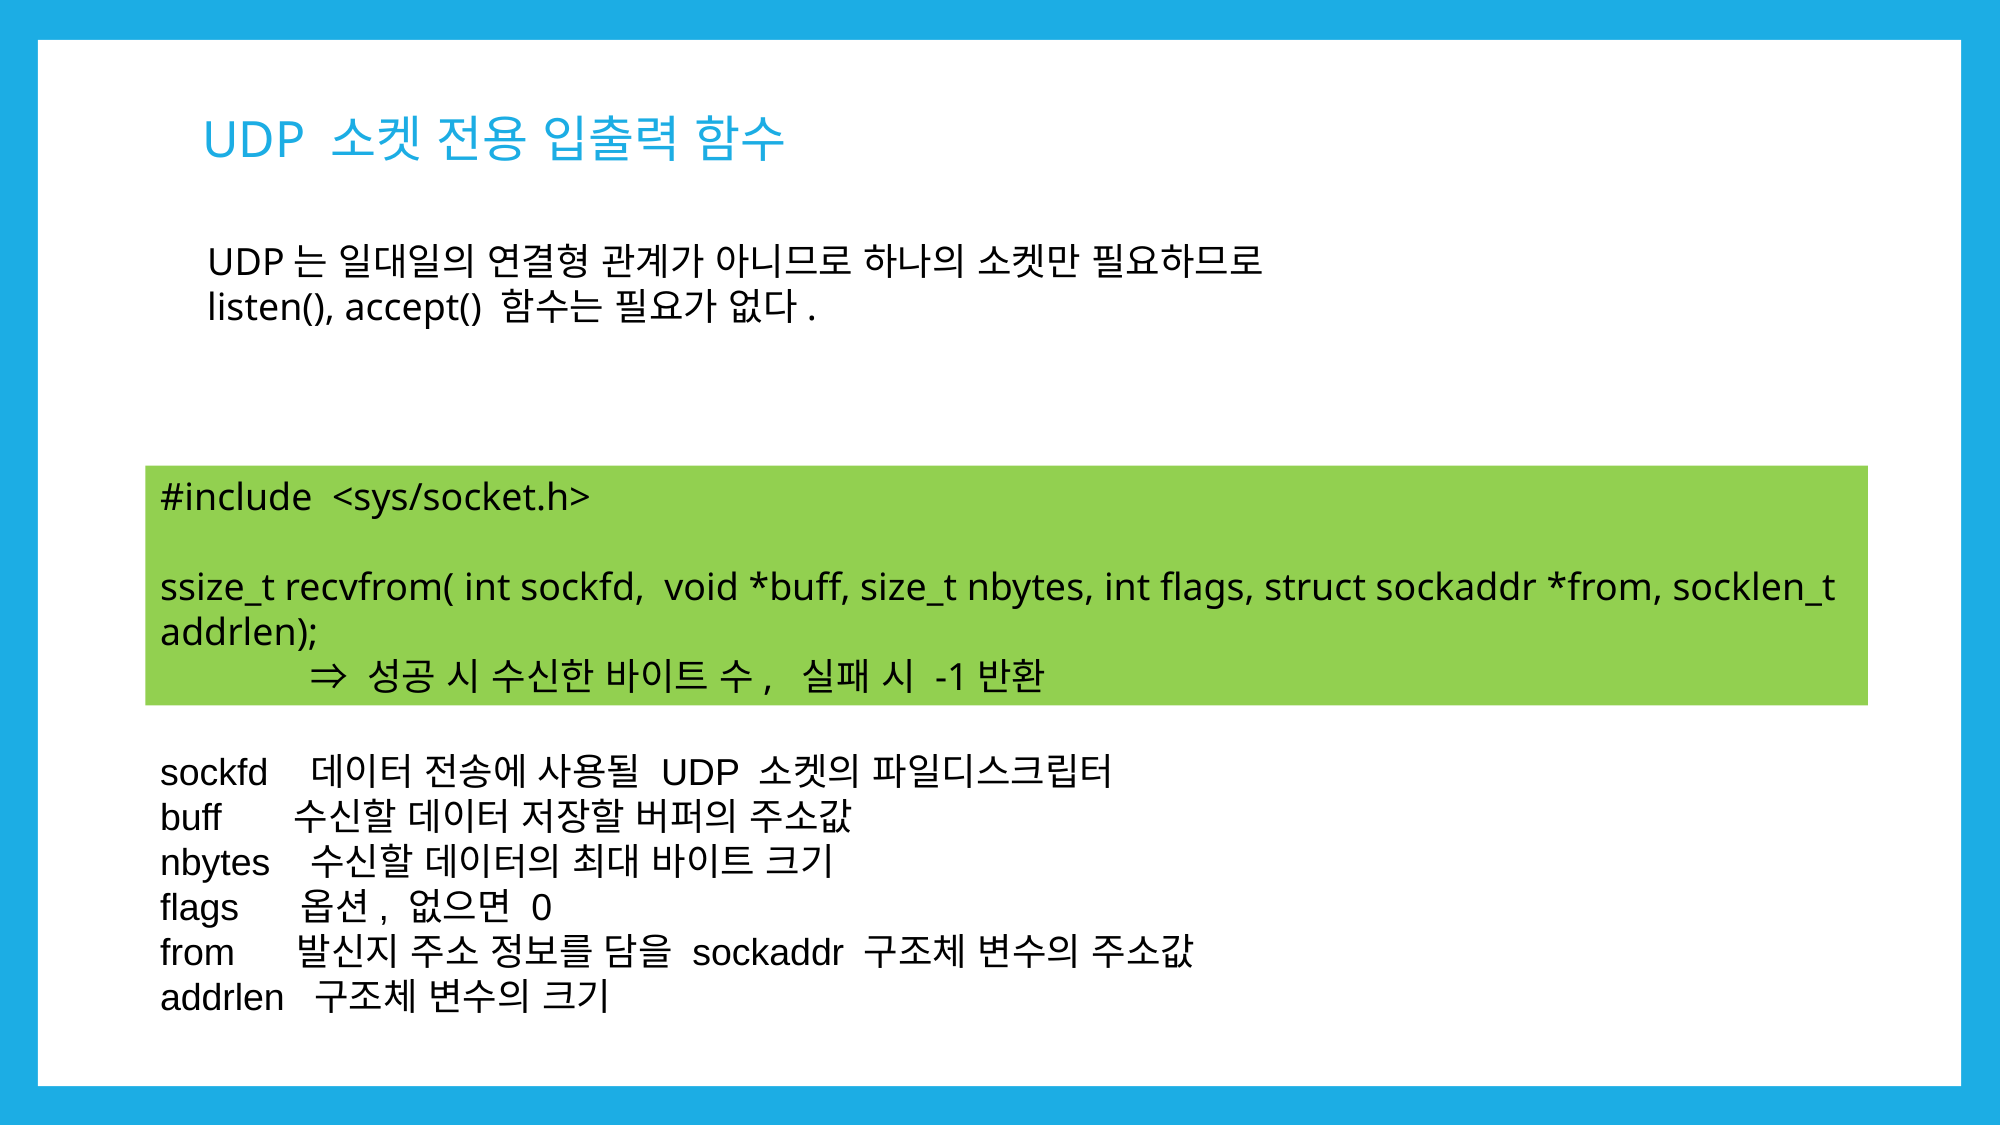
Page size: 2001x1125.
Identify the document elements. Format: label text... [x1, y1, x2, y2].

title UDP 소켓 전용 입출력 함수 [187, 99, 1808, 184]
text_box UDP는 일대일의 연결형 관계가 아니므로 하나의 소켓만 필요하므로 listen(), accept() 함수는 필요가 없다. [192, 230, 1280, 336]
text_box #include <sys/socket.h> ssize_t recvfrom( int sockfd, void *buff, size_t nbytes, int flags, struct sockaddr *from, socklen_t addrlen); ⇒ 성공 시 수신한 바이트 수, 실패 시 -1반환 [145, 465, 1868, 706]
text_box sockfd 데이터 전송에 사용될 UDP 소켓의 파일디스크립터 buff 수신할 데이터 저장할 버퍼의 주소값 nbytes 수신할 데이터의 최대 바이트 크기 flags 옵션, 없으면 0 from 발신지 주소 정보를 담을 sockaddr 구조체 변수의 주소값 addrlen 구조체 변수의 크기 [145, 740, 1493, 1025]
